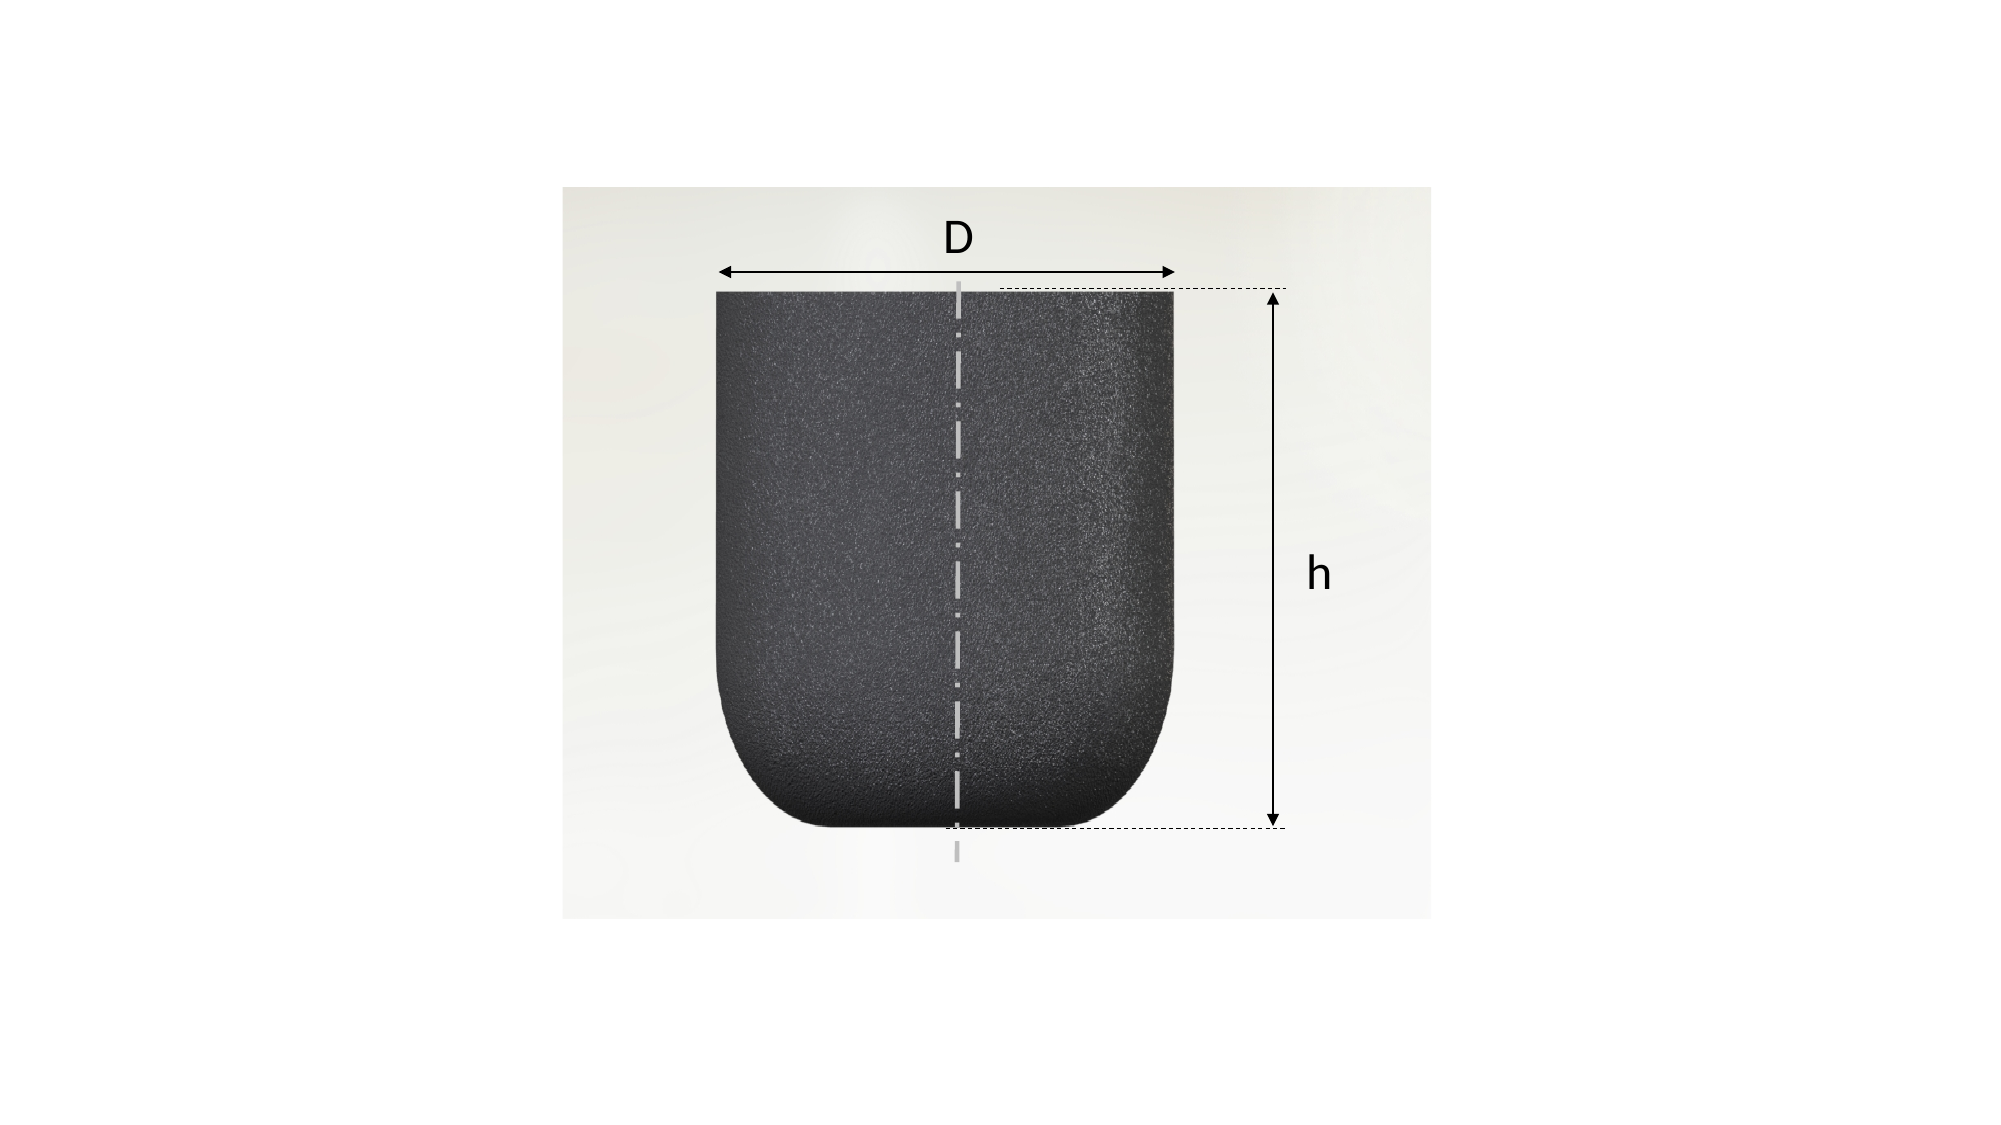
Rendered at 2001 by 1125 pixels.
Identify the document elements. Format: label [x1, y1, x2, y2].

text_box [562, 187, 1432, 919]
